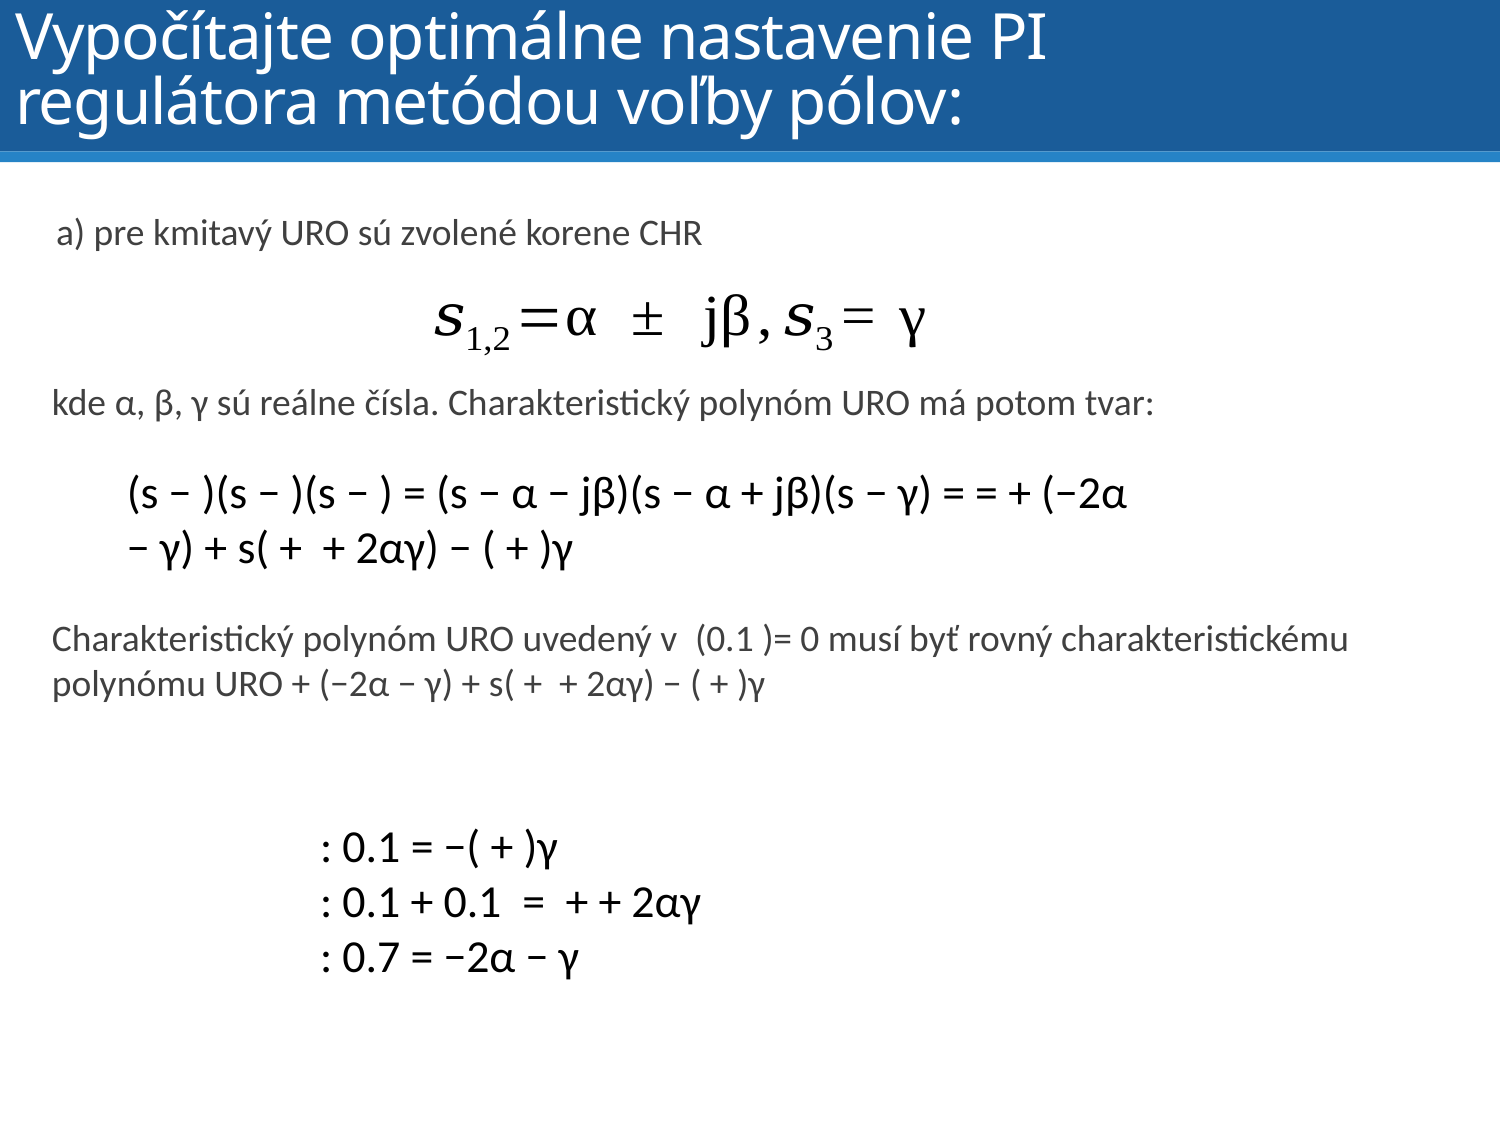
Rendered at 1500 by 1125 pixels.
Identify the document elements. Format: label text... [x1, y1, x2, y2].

title Vypočítajte optimálne nastavenie PI regulátora metódou voľby pólov: [0, 0, 1334, 146]
text_box kde α, β, γ sú reálne čísla. Charakteristický polynóm URO má potom tvar: [37, 370, 1302, 431]
text_box a) pre kmitavý URO sú zvolené korene CHR [41, 200, 727, 260]
